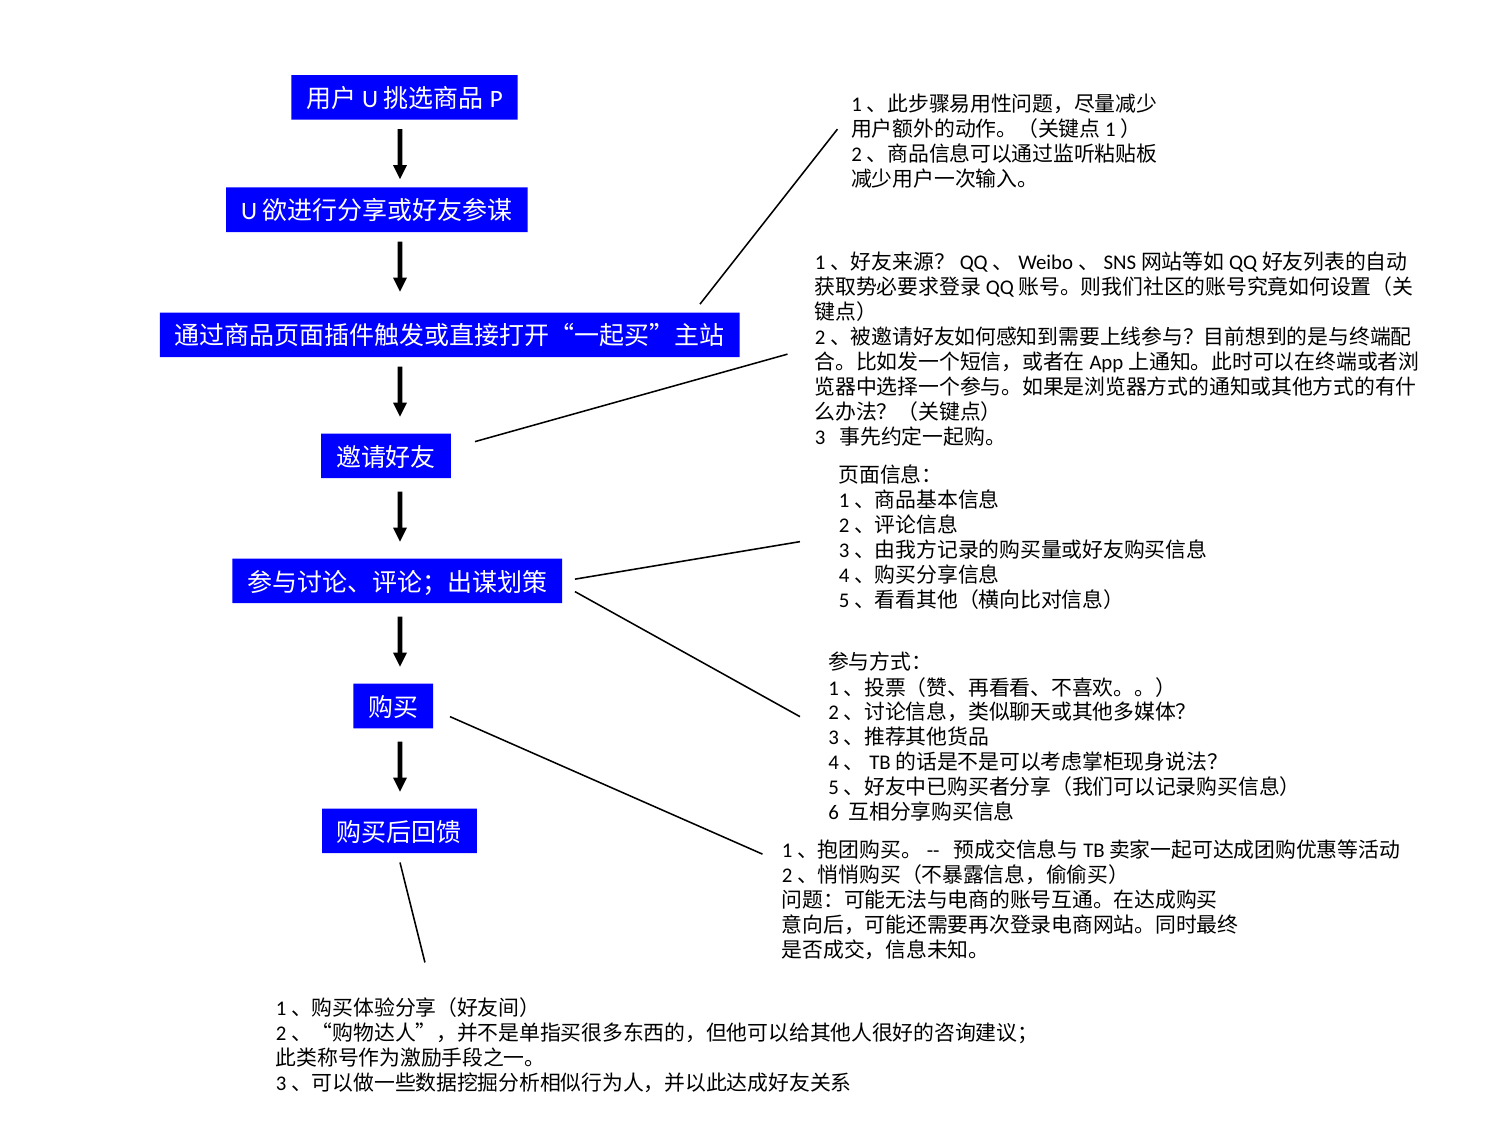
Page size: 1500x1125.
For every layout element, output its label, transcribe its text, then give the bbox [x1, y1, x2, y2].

text_box [393, 129, 407, 180]
text_box 邀请好友 [321, 433, 451, 479]
text_box 1、抱团购买。-- 预成交信息与TB卖家一起可达成团购优惠等活动 2、悄悄购买（不暴露信息，偷偷买） 问题：可能无法与电商的账号互通。在达成购买 意向后，可能还需要再次登录电商网站。同时最终 是否成交，信息未知。 [767, 829, 1415, 969]
text_box [393, 241, 407, 292]
text_box 参与讨论、评论；出谋划策 [232, 558, 563, 604]
text_box 通过商品页面插件触发或直接打开“一起买”主站 [159, 312, 740, 358]
text_box 页面信息： 1、商品基本信息 2、评论信息 3、由我方记录的购买量或好友购买信息 4、购买分享信息 5、看看其他（横向比对信息） [824, 454, 1222, 619]
text_box U欲进行分享或好友参谋 [226, 187, 528, 233]
text_box 1、购买体验分享（好友间） 2、“购物达人”，并不是单指买很多东西的，但他可以给其他人很好的咨询建议； 此类称号作为激励手段之一。 3、可以做一些数据挖掘分析相似行为人，并以此达成好友关系 [261, 987, 1054, 1103]
text_box [393, 616, 407, 667]
text_box 购买后回馈 [322, 808, 477, 854]
text_box [393, 491, 407, 542]
text_box 用户U挑选商品P [291, 75, 518, 120]
text_box 1、此步骤易用性问题，尽量减少 用户额外的动作。（关键点1） 2、商品信息可以通过监听粘贴板 减少用户一次输入。 [836, 83, 1172, 198]
text_box 1、好友来源？QQ、Weibo、SNS网站等如QQ好友列表的自动获取势必要求登录QQ账号。则我们社区的账号究竟如何设置（关键点） 2、被邀请好友如何感知到需要上线参与？目前想到的是与终端配合。比如发一个短信，或者在App上通知。此时可以在终端或者浏览器中选择一个参与。如果是浏览器方式的通知或其他方式的有什么办法？（关键点） 3 事先约定一起购。 [800, 241, 1441, 457]
text_box 购买 [353, 683, 434, 729]
text_box [393, 741, 407, 792]
text_box 参与方式： 1、投票（赞、再看看、不喜欢。。） 2、讨论信息，类似聊天或其他多媒体？ 3、推荐其他货品 4、TB的话是不是可以考虑掌柜现身说法？ 5、好友中已购买者分享（我们可以记录购买信息） 6 互相分享购买信息 [813, 641, 1316, 829]
text_box [393, 366, 407, 417]
